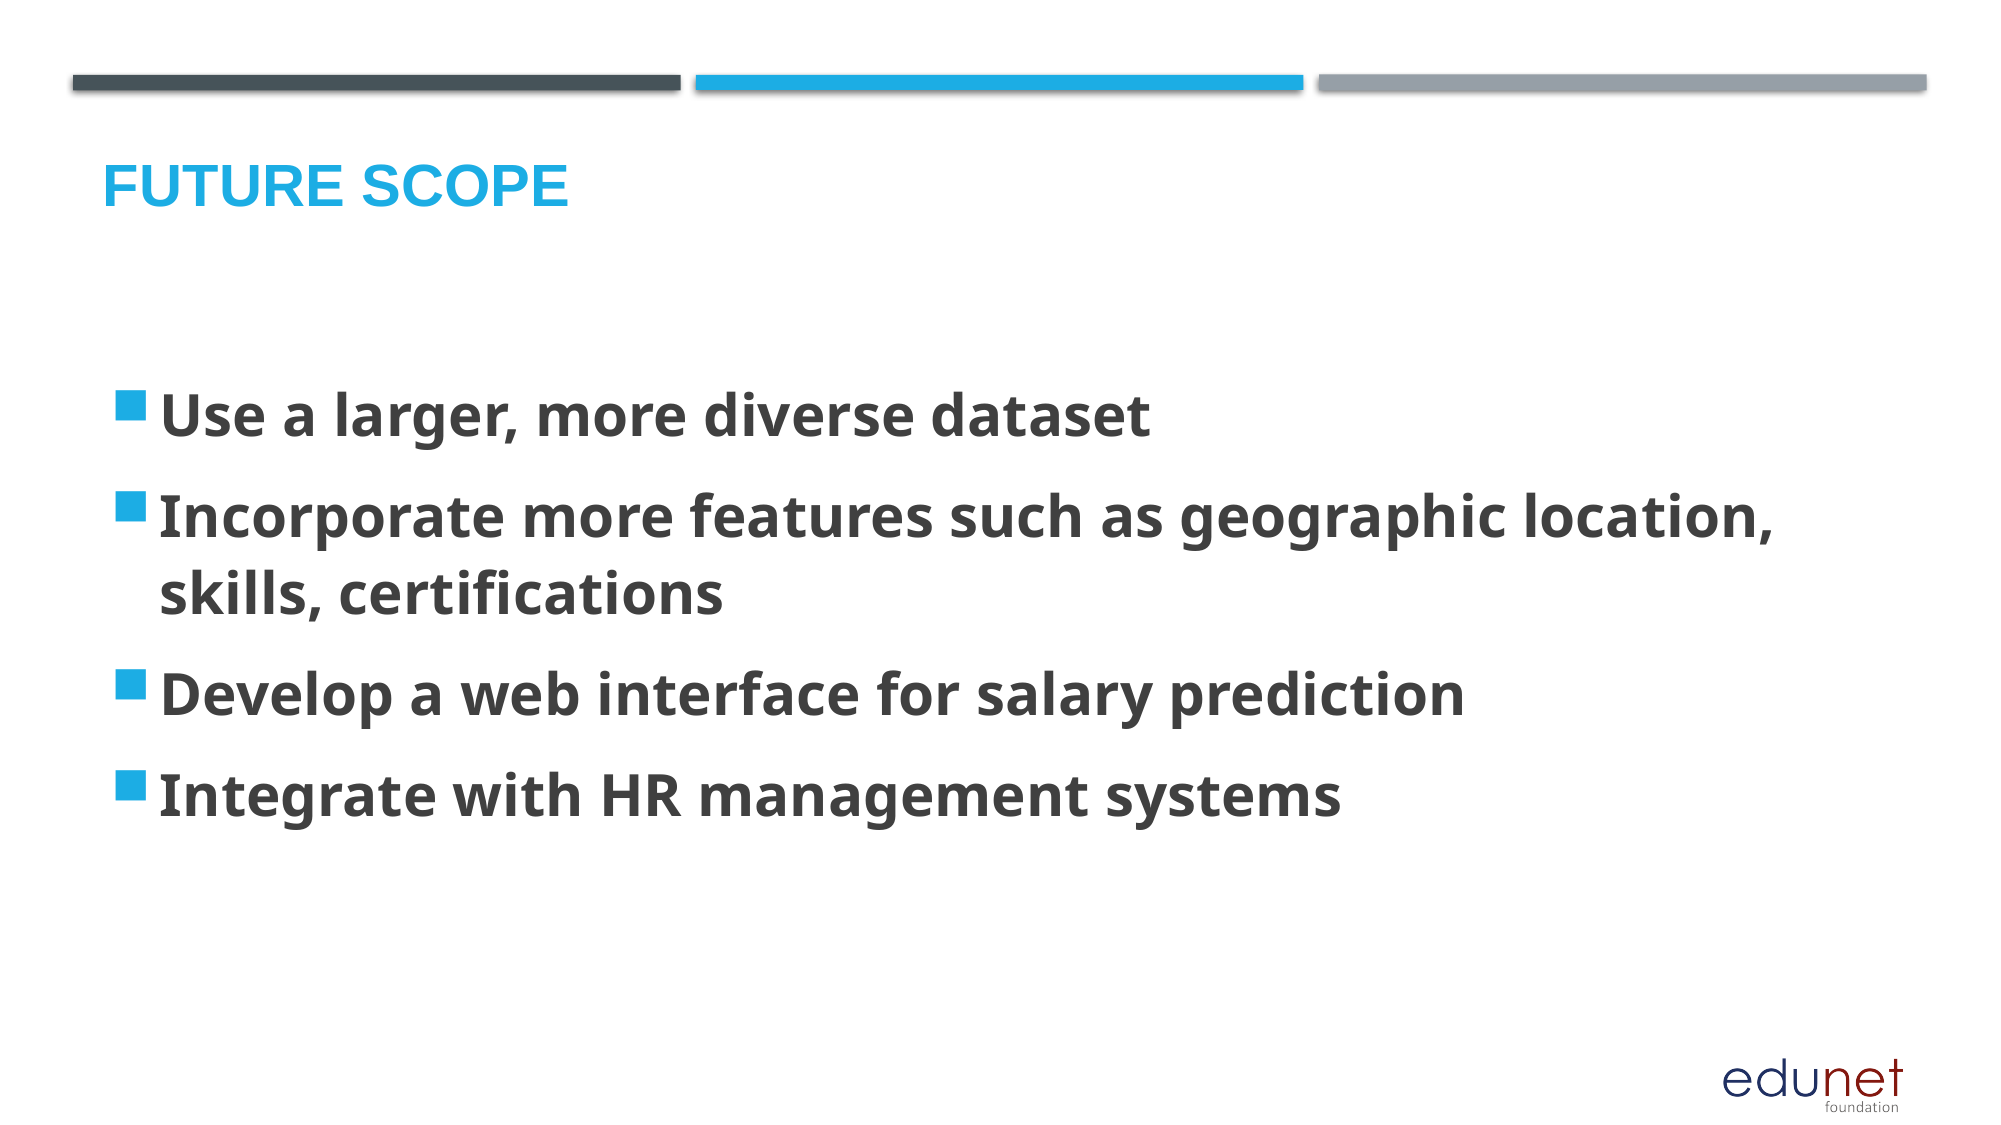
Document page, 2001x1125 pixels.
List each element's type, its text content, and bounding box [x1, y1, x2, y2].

text_box Future scope [87, 138, 1898, 226]
picture [1719, 1056, 1905, 1116]
list Use a larger, more diverse dataset Incorporate more features such as geographic location, skills, certifications Develop a web interface for salary prediction Integrate with HR management systems [94, 253, 1891, 872]
